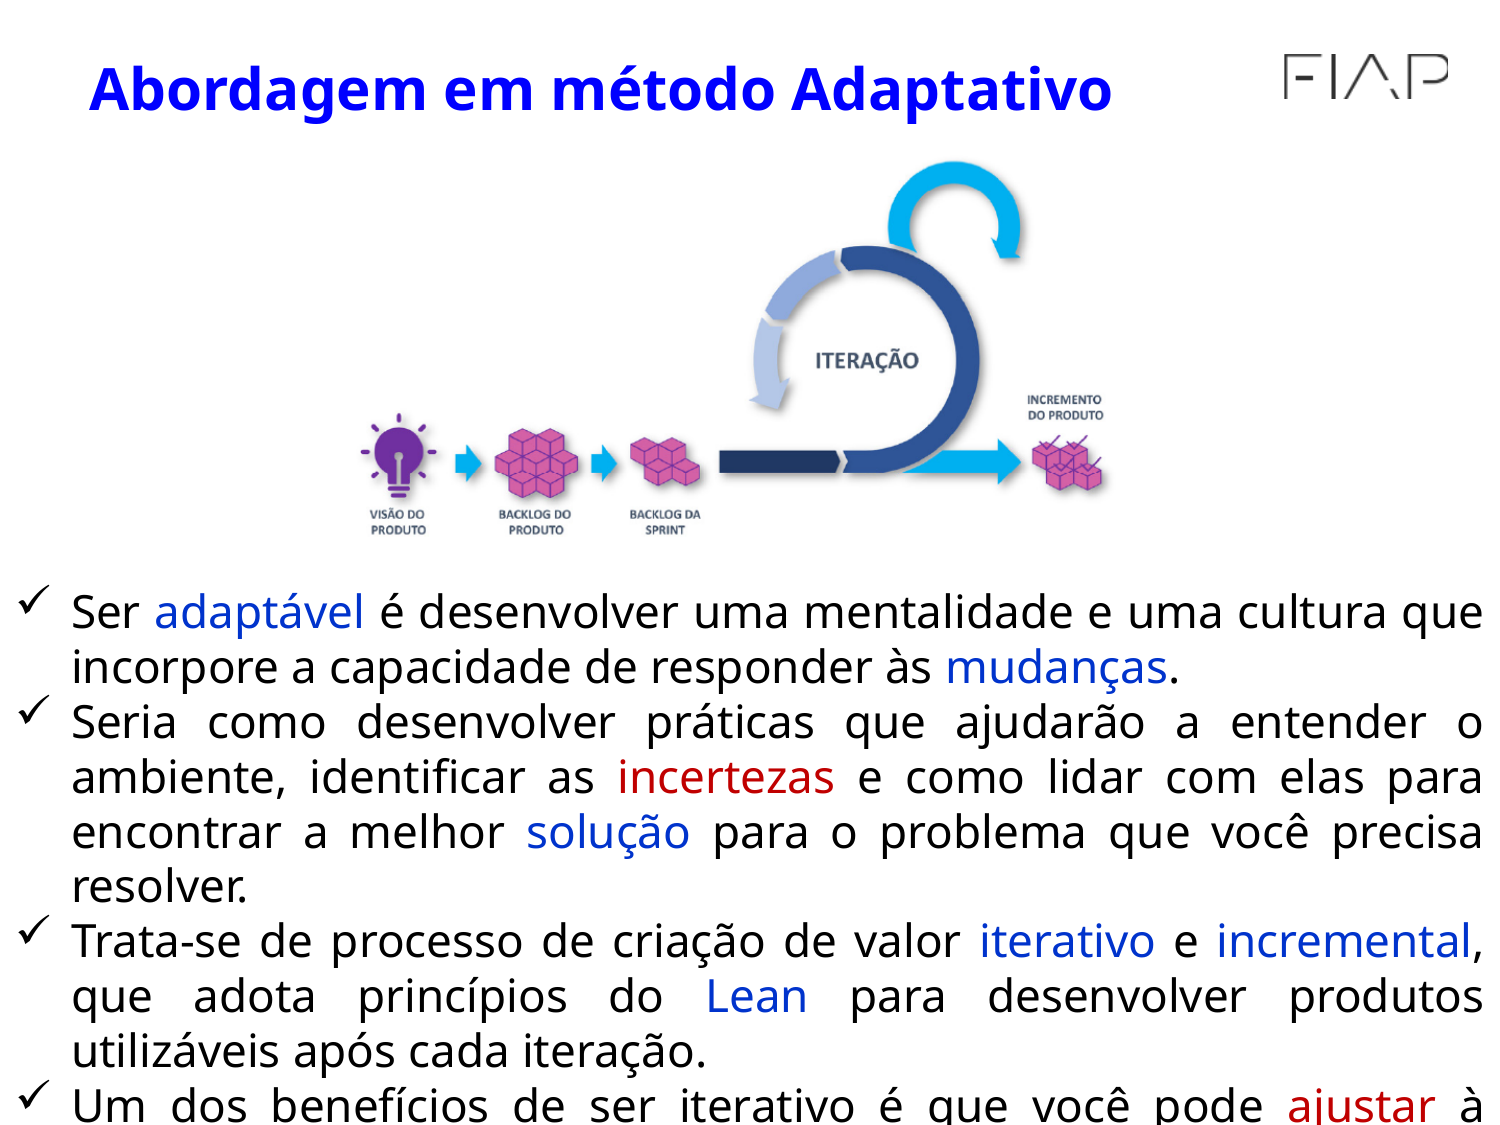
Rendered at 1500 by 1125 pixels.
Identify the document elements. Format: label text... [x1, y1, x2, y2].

text_box Ser adaptável é desenvolver uma mentalidade e uma cultura que incorpore a capacidade de responder às mudanças. Seria como desenvolver práticas que ajudarão a entender o ambiente, identificar as incertezas e como lidar com elas para encontrar a melhor solução para o problema que você precisa resolver. Trata-se de processo de criação de valor iterativo e incremental, que adota princípios do Lean para desenvolver produtos utilizáveis após cada iteração. Um dos benefícios de ser iterativo é que você pode ajustar à medida que avança no projeto, em vez de seguir um caminho linear. [0, 574, 1500, 1125]
text_box Abordagem em método Adaptativo [74, 45, 1425, 200]
picture [335, 152, 1120, 544]
